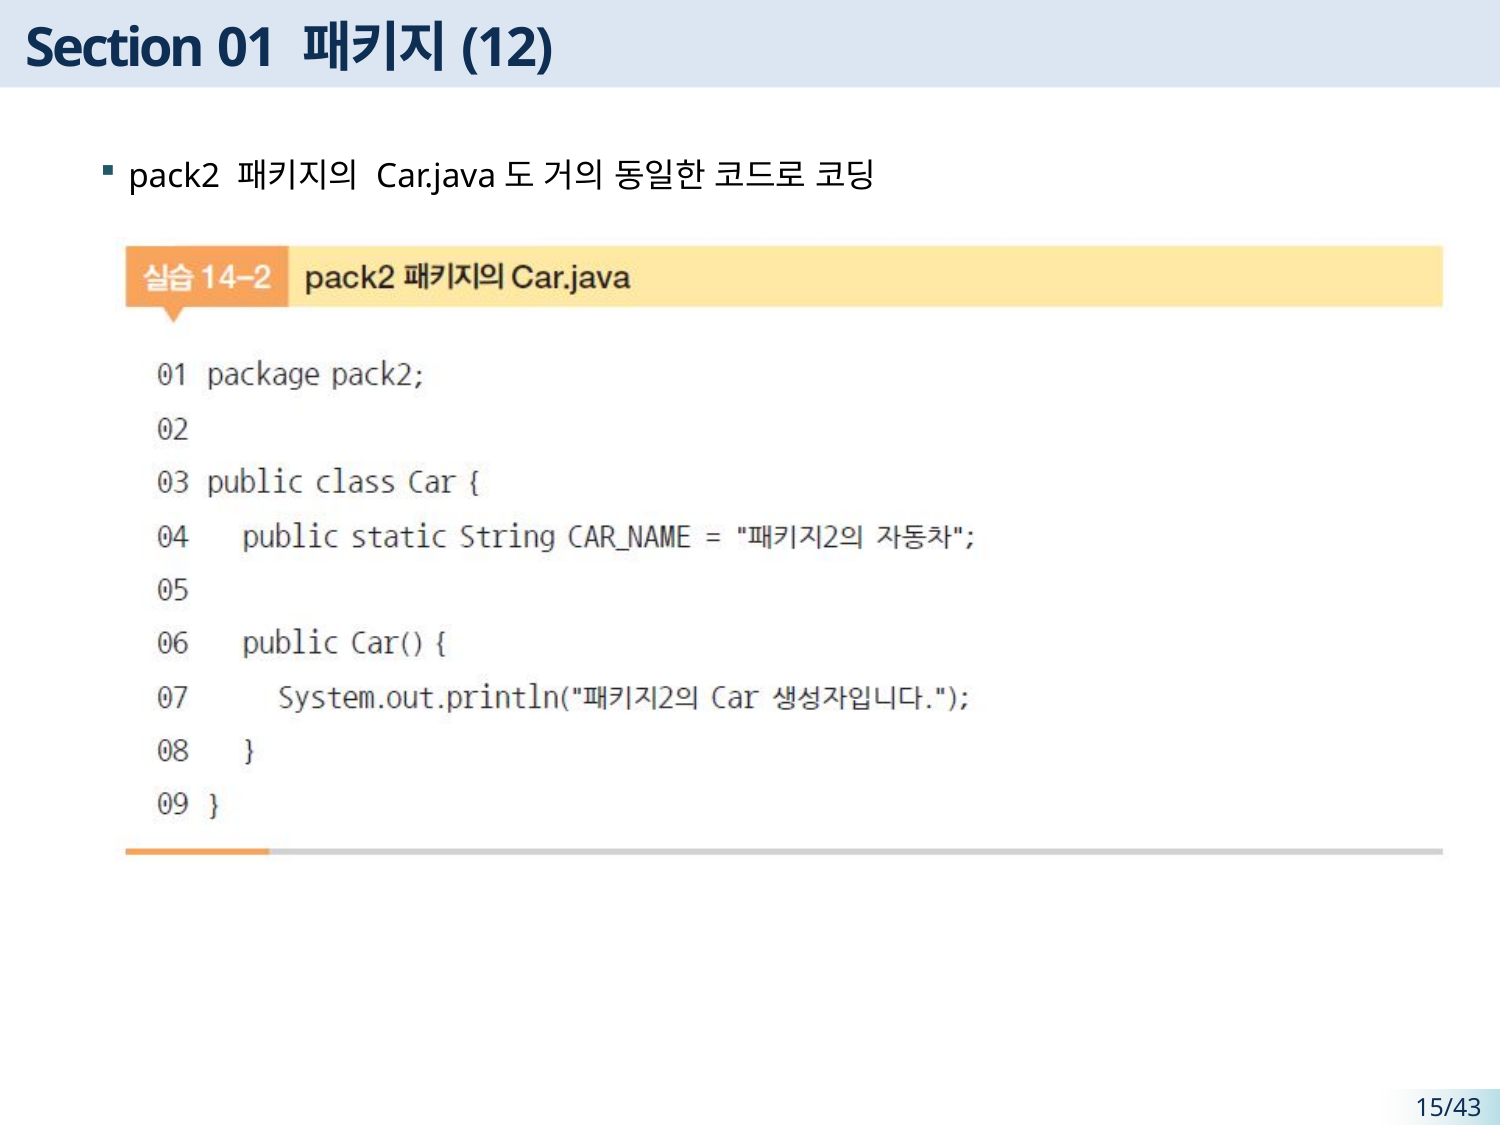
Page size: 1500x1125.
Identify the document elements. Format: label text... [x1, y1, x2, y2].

list pack2 패키지의 Car.java도 거의 동일한 코드로 코딩 [10, 126, 1481, 1057]
picture [114, 237, 1452, 867]
title Section 01 패키지(12) [10, 5, 1288, 84]
